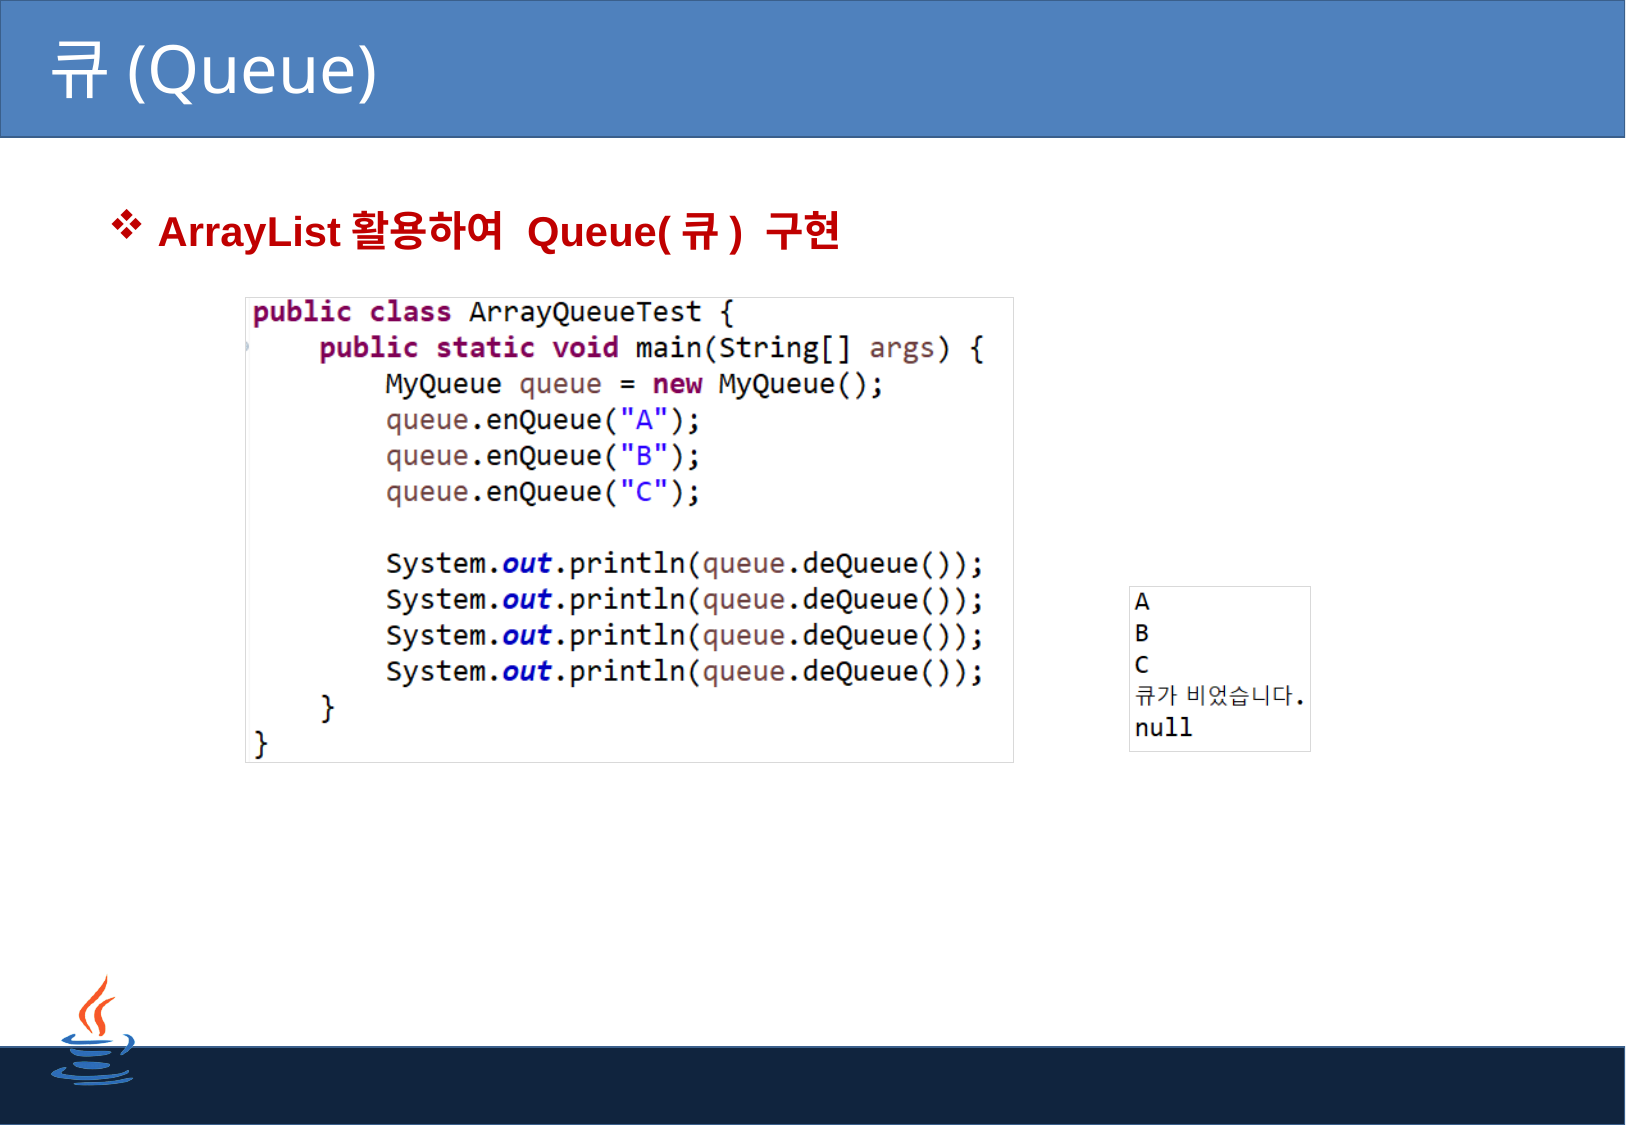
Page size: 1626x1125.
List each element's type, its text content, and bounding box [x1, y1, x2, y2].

picture [38, 973, 151, 1086]
picture [245, 297, 1014, 763]
title 큐(Queue) [0, 0, 1018, 138]
text_box ArrayList활용하여 Queue(큐) 구현 [93, 172, 1486, 256]
picture [1129, 585, 1311, 752]
